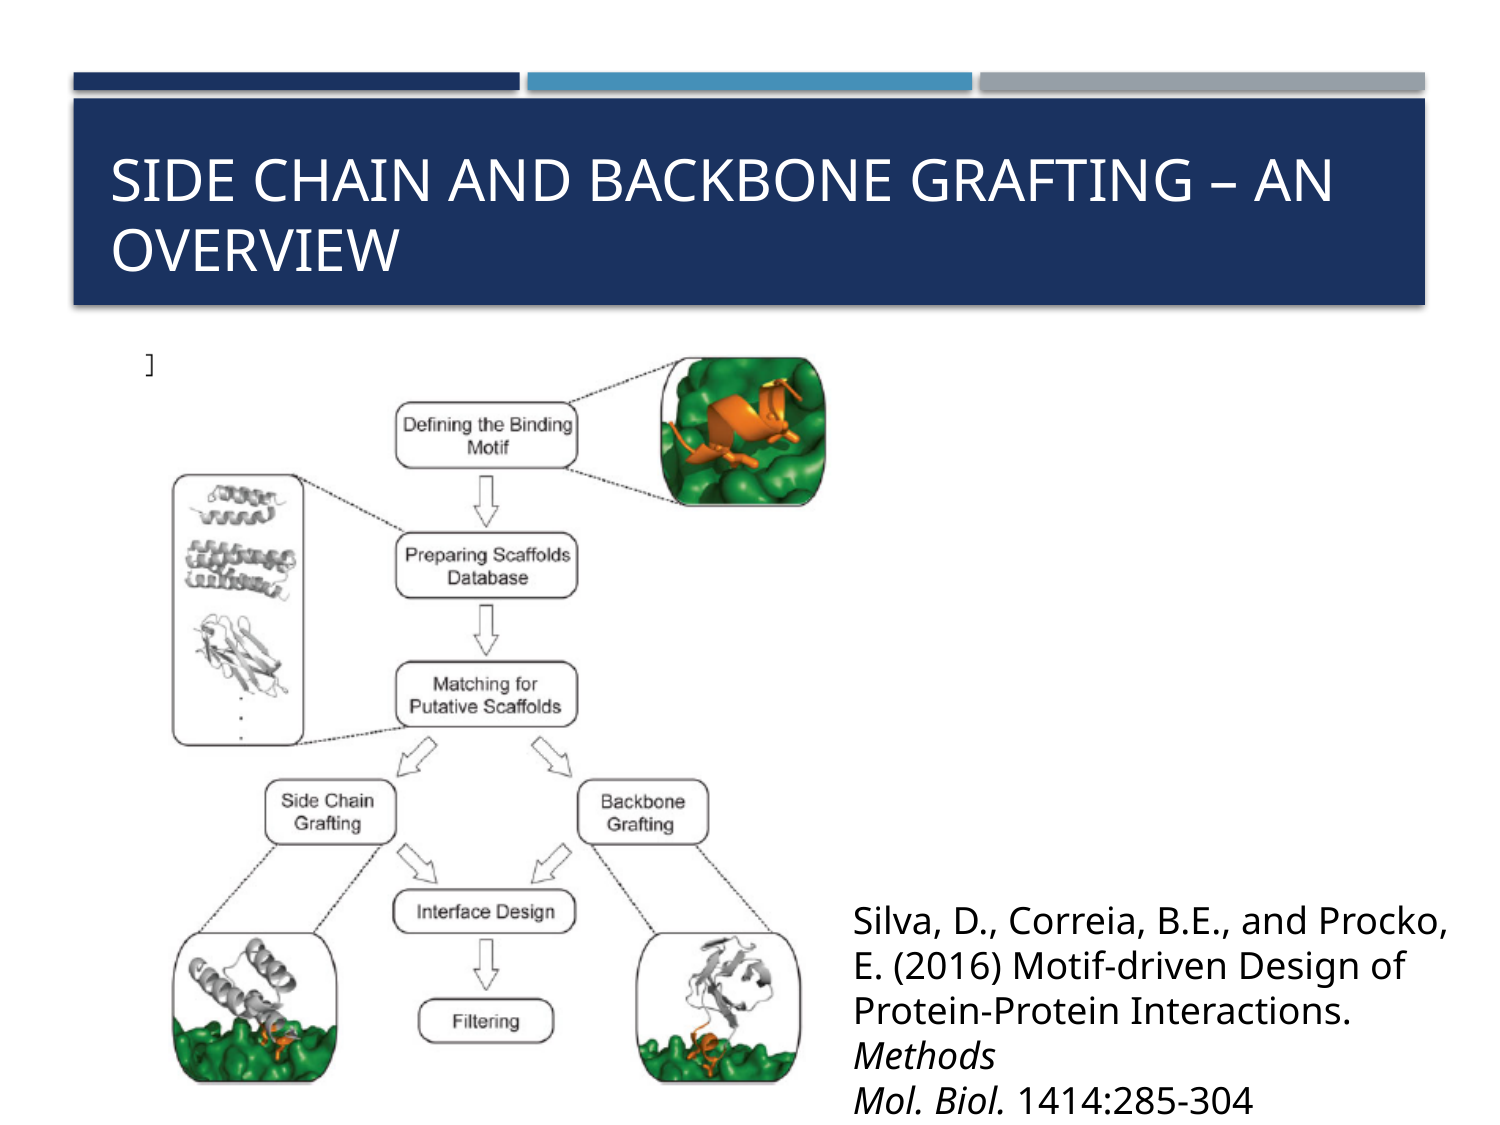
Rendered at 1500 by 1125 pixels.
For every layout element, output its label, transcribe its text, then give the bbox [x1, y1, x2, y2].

text_box Silva, D., Correia, B.E., and Procko, E. (2016) Motif-driven Design of Protein-Protein Interactions. Methods Mol. Biol. 1414:285-304 [838, 889, 1475, 1125]
picture [145, 343, 839, 1087]
title Side chain and backbone grafting – an overview [95, 112, 1406, 291]
